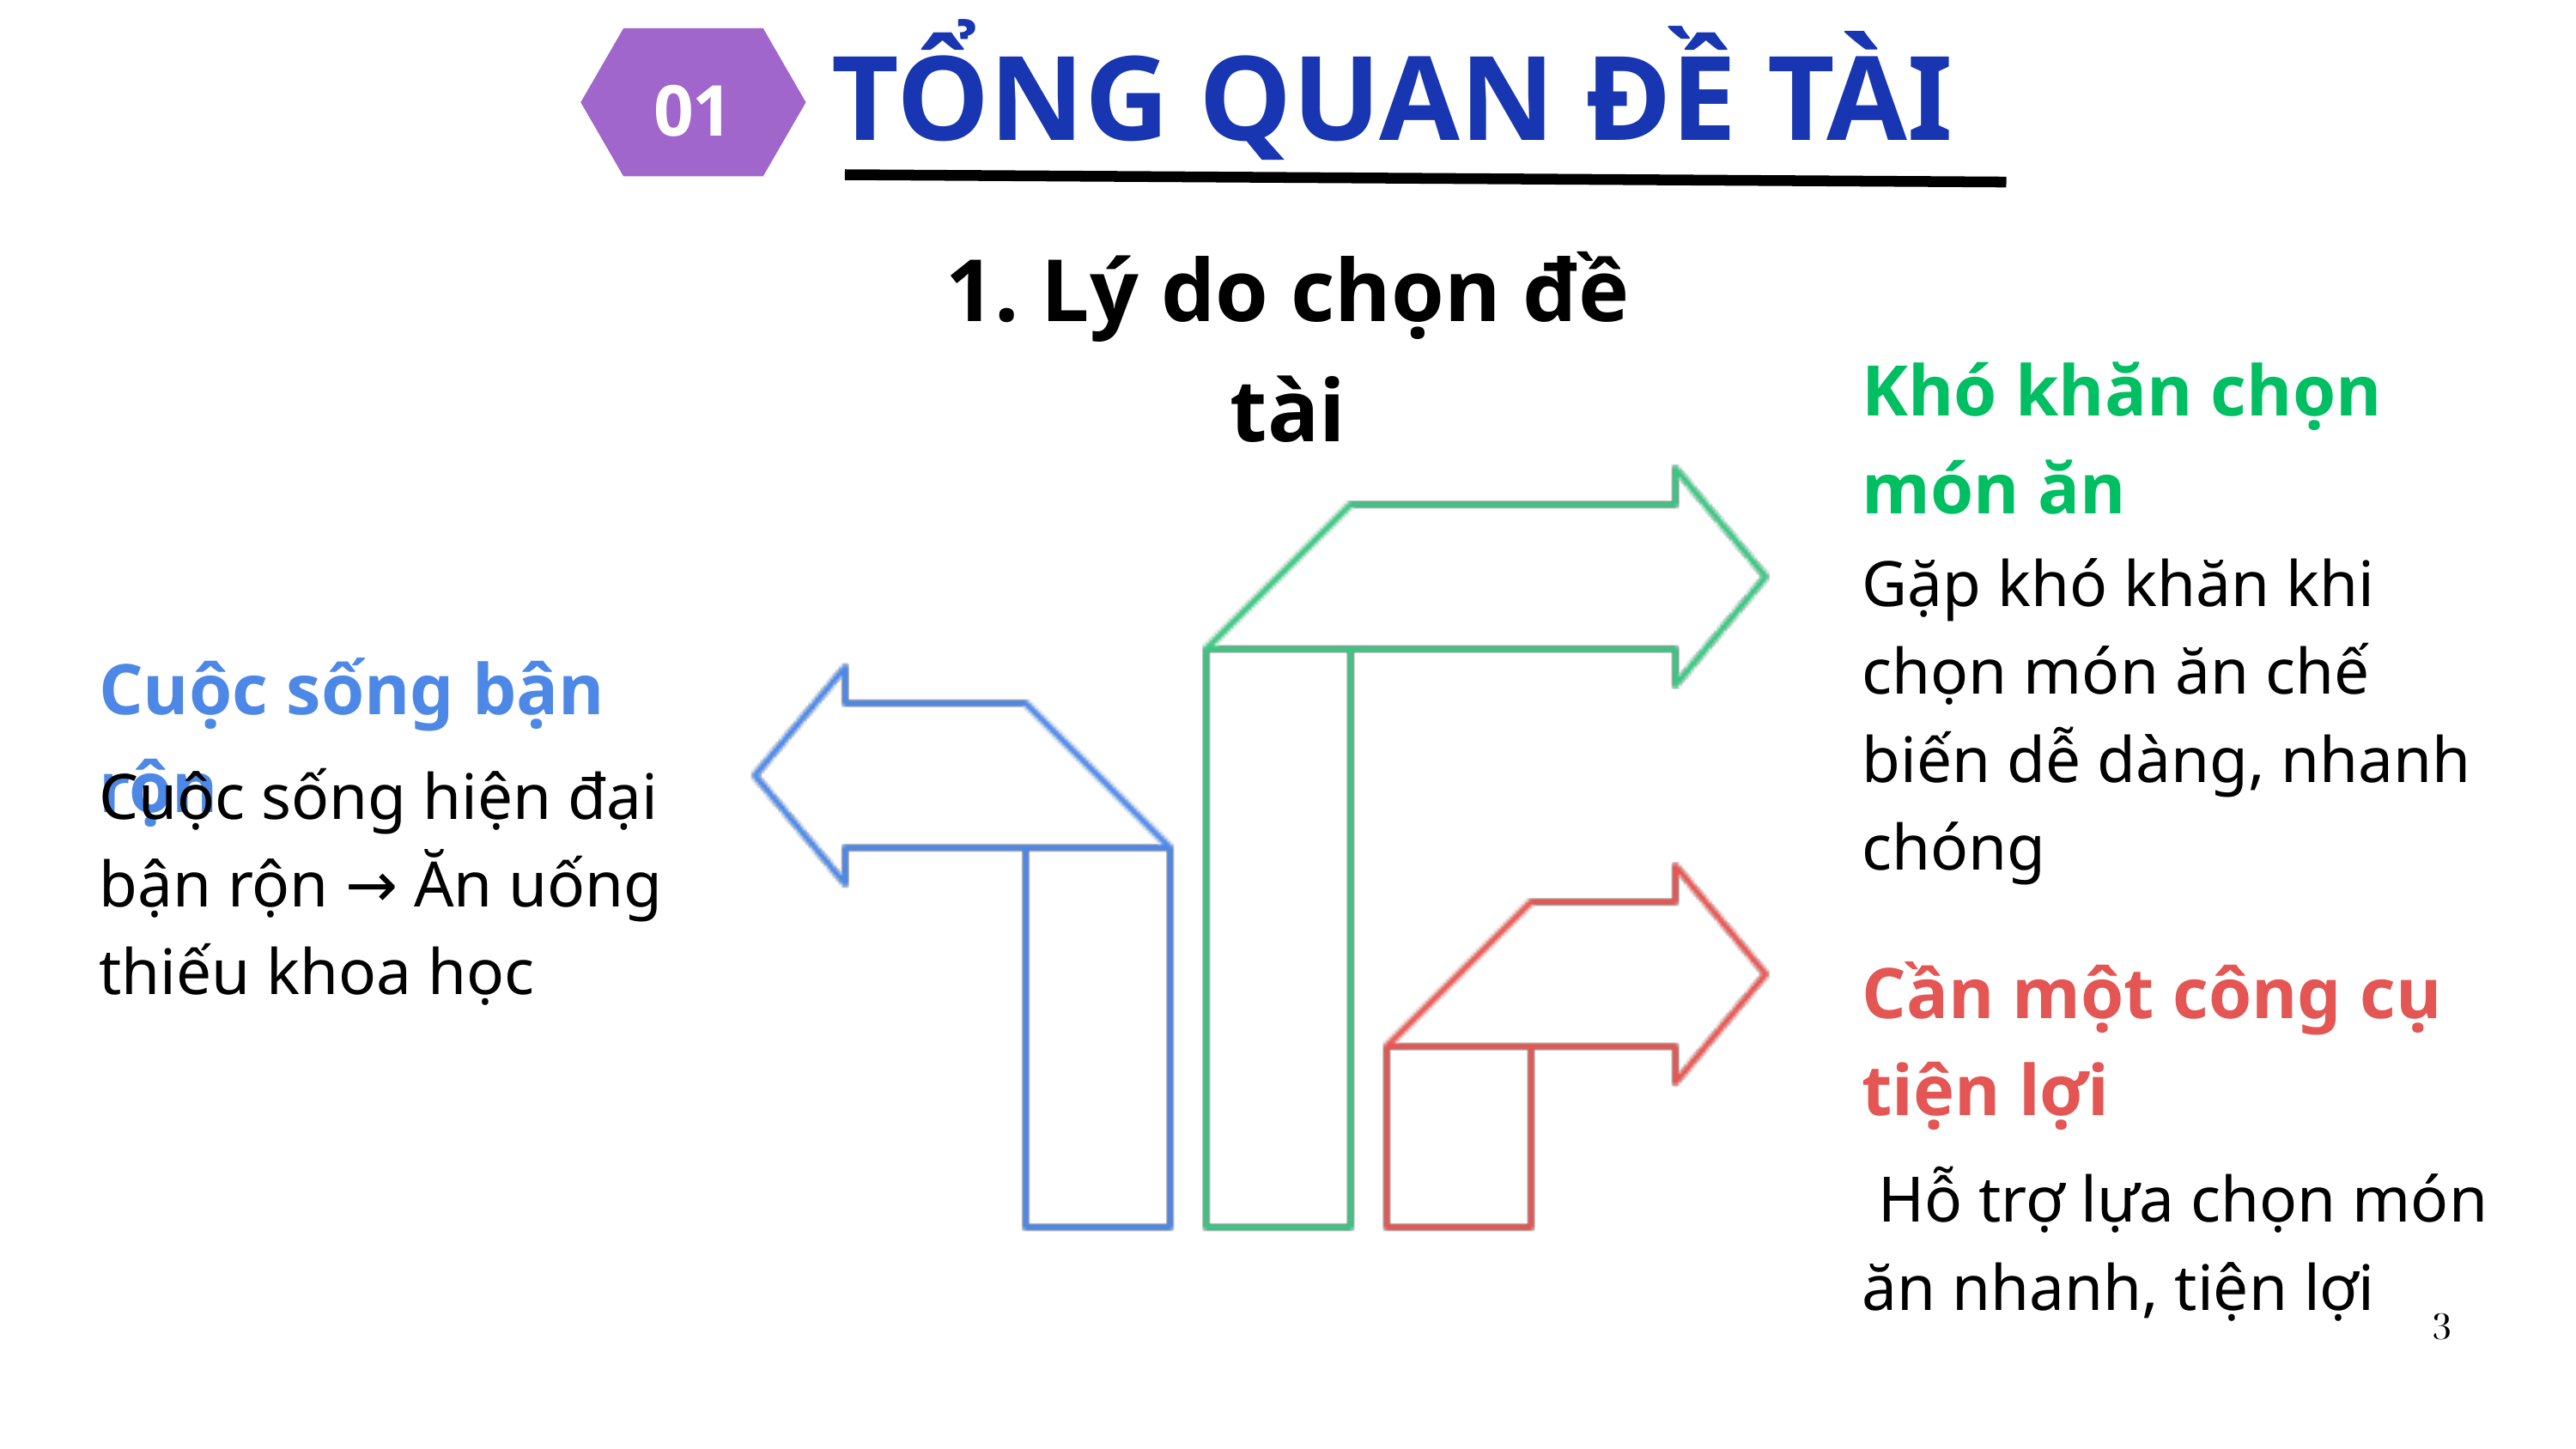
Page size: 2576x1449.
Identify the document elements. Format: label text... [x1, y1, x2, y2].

text_box Cuộc sống bận rộn [99, 630, 683, 743]
text_box Khó khăn chọn món ăn [1862, 331, 2432, 528]
text_box [0, 144, 2576, 1449]
text_box Hỗ trợ lựa chọn món ăn nhanh, tiện lợi [1862, 1147, 2488, 1323]
text_box TỔNG QUAN ĐỀ TÀI [831, 34, 2094, 164]
text_box Cuộc sống hiện đại bận rộn → Ăn uống thiếu khoa học [99, 743, 726, 1007]
text_box Gặp khó khăn khi chọn món ăn chế biến dễ dàng, nhanh chóng [1862, 531, 2488, 882]
text_box 3 [2431, 1296, 2452, 1348]
text_box 1. Lý do chọn đề tài [924, 218, 1652, 459]
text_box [580, 27, 806, 177]
text_box Cần một công cụ tiện lợi [1862, 934, 2445, 1130]
